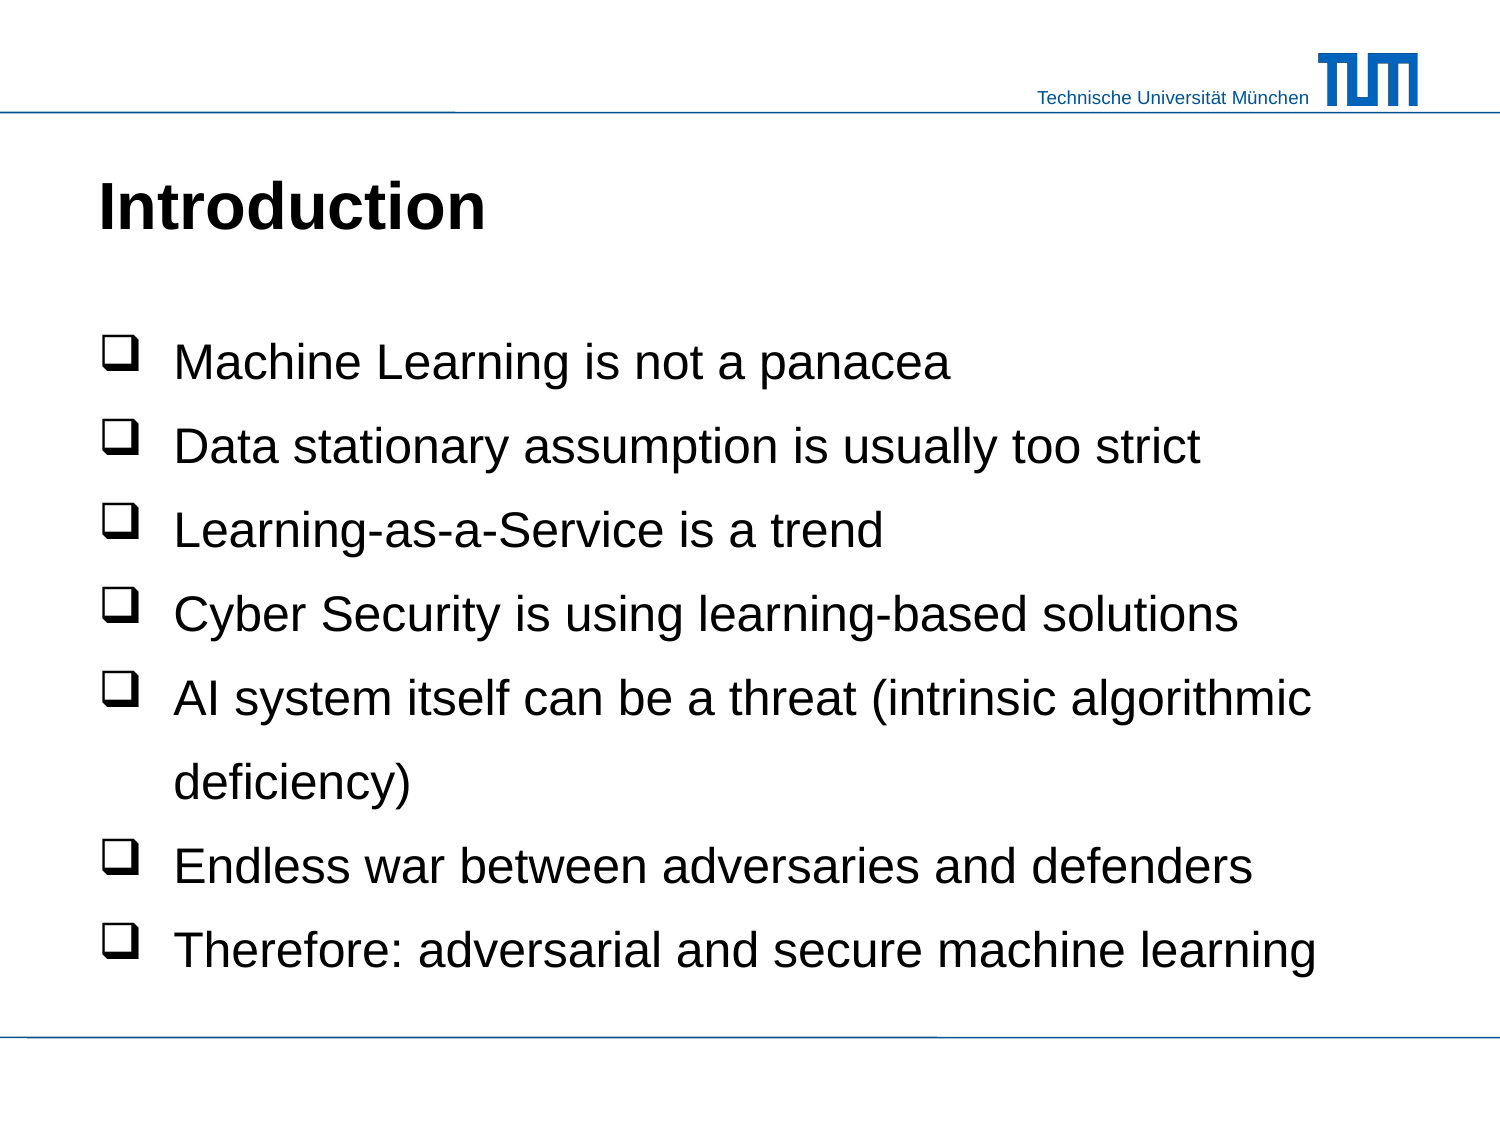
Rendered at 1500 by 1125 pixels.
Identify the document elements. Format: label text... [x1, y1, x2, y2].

text_box [94, 276, 1446, 385]
title Introduction [83, 149, 1417, 250]
text_box Machine Learning is not a panacea Data stationary assumption is usually too strict Learning-as-a-Service is a trend Cyber Security is using learning-based solutions AI system itself can be a threat (intrinsic algorithmic deficiency) Endless war between adversaries and defenders Therefore: adversarial and secure machine learning [83, 298, 1417, 1006]
